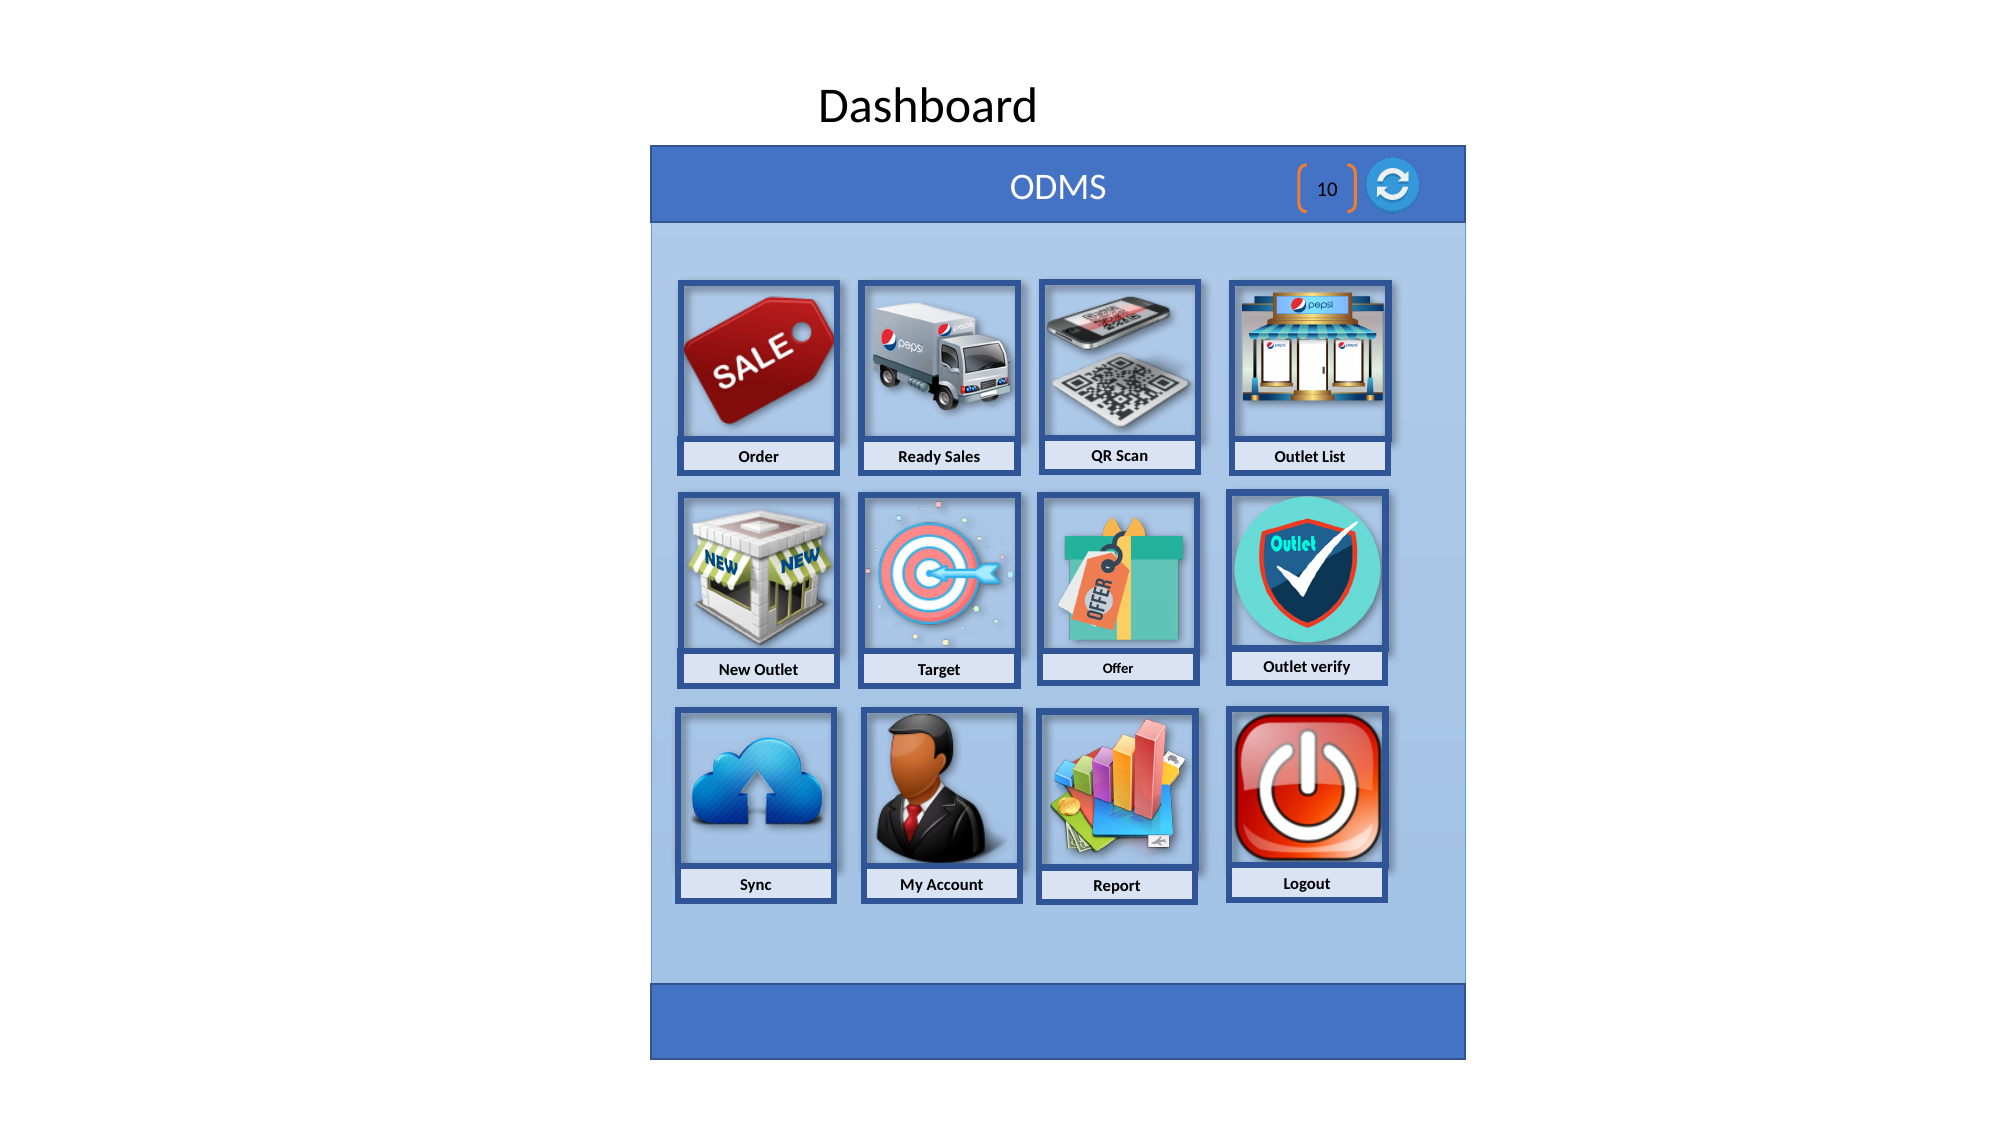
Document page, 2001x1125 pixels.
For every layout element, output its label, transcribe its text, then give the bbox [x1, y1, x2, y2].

picture [1361, 152, 1424, 216]
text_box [1041, 284, 1199, 473]
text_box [1228, 495, 1386, 684]
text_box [1228, 712, 1386, 901]
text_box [1231, 285, 1389, 474]
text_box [680, 285, 837, 474]
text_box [861, 285, 1018, 474]
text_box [863, 713, 1021, 902]
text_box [677, 713, 835, 902]
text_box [680, 498, 1197, 687]
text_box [651, 146, 1466, 1060]
text_box Dashboard [803, 65, 1053, 141]
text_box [1038, 714, 1196, 903]
